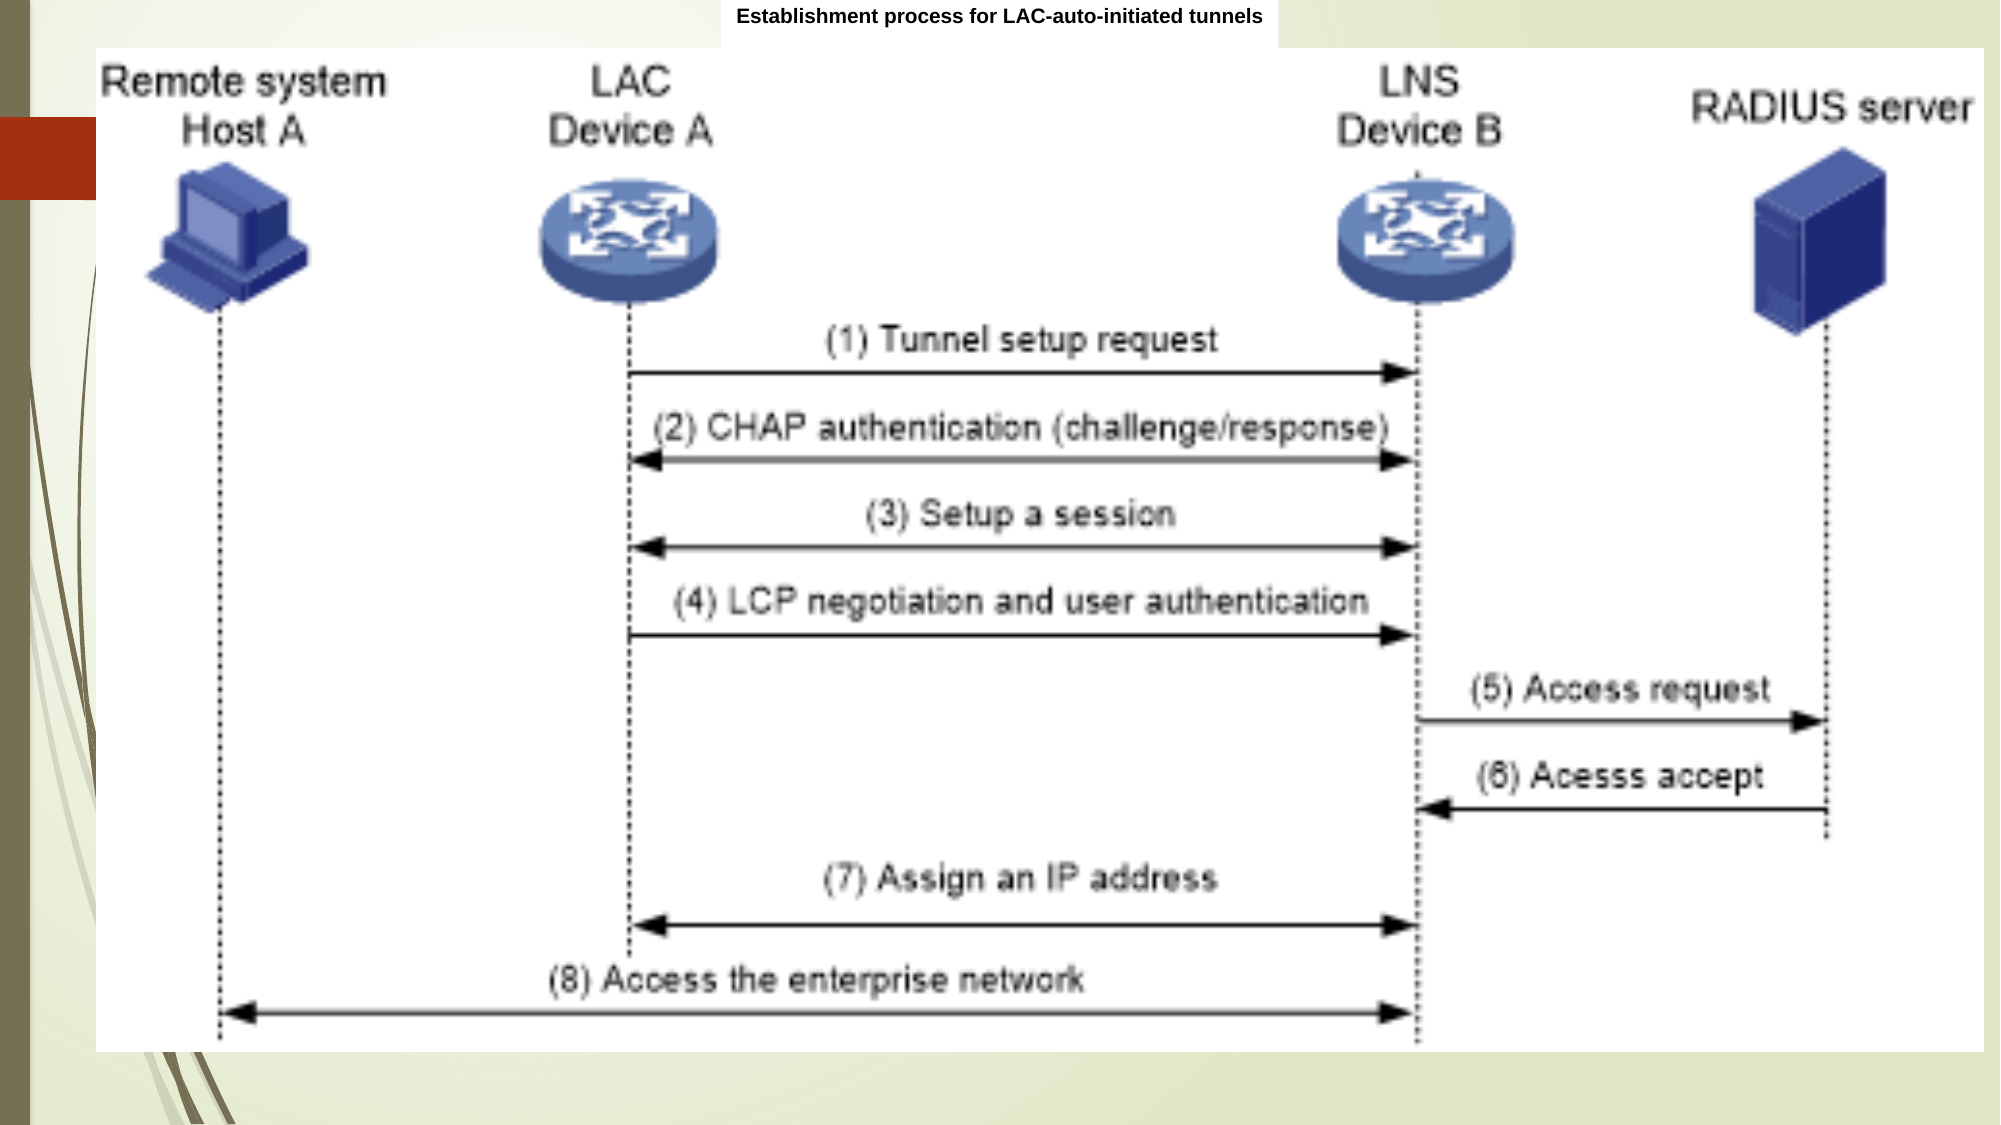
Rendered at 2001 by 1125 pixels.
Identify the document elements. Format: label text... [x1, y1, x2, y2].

text_box Establishment process for LAC-auto-initiated tunnels [721, 0, 1279, 47]
picture [95, 47, 1984, 1053]
